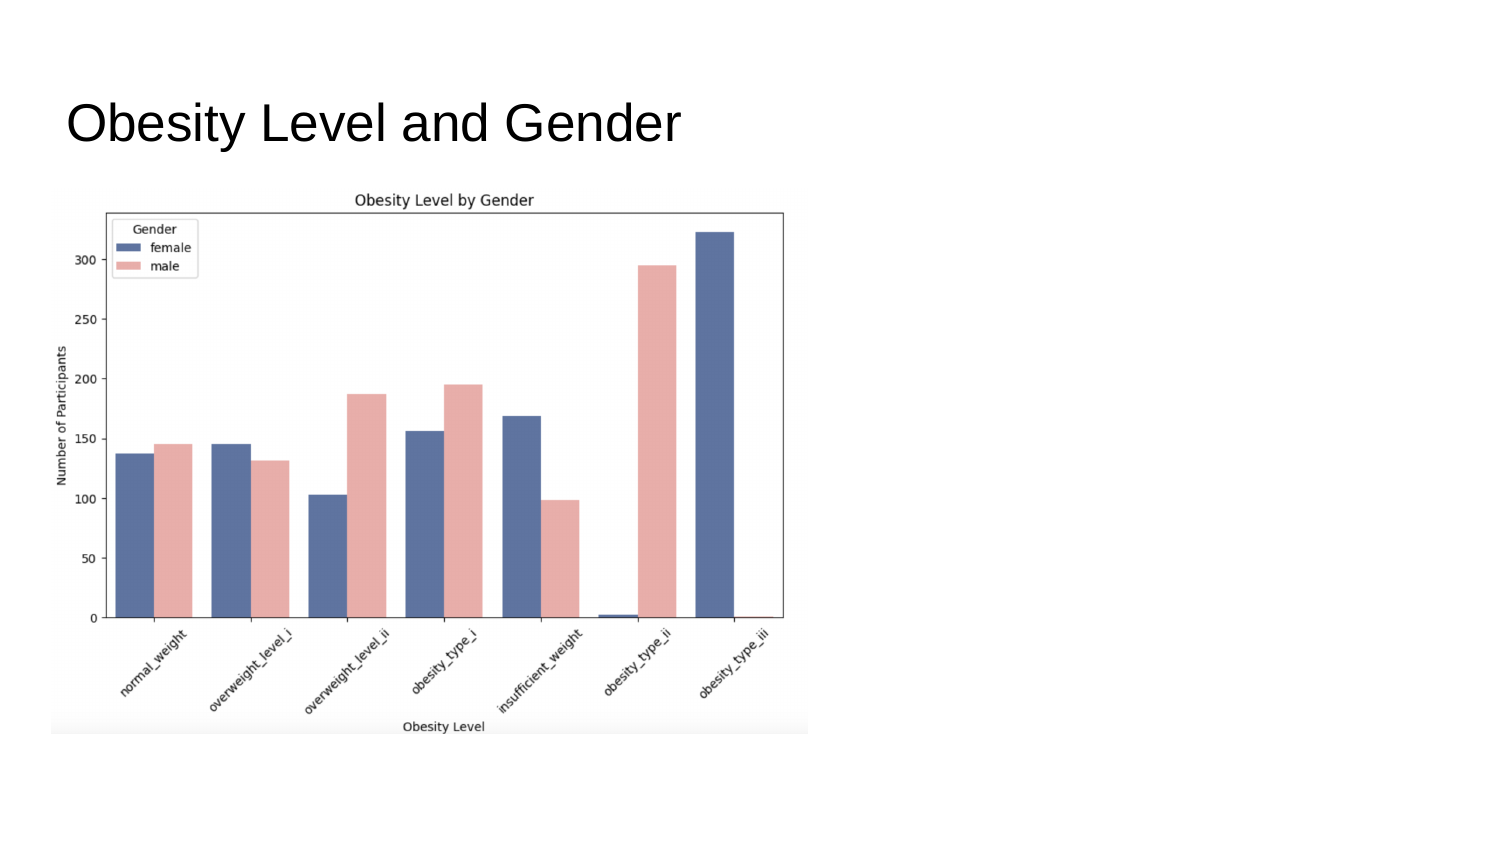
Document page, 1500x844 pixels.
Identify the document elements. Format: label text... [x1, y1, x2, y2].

picture [50, 188, 808, 734]
title Obesity Level and Gender [51, 72, 1449, 167]
